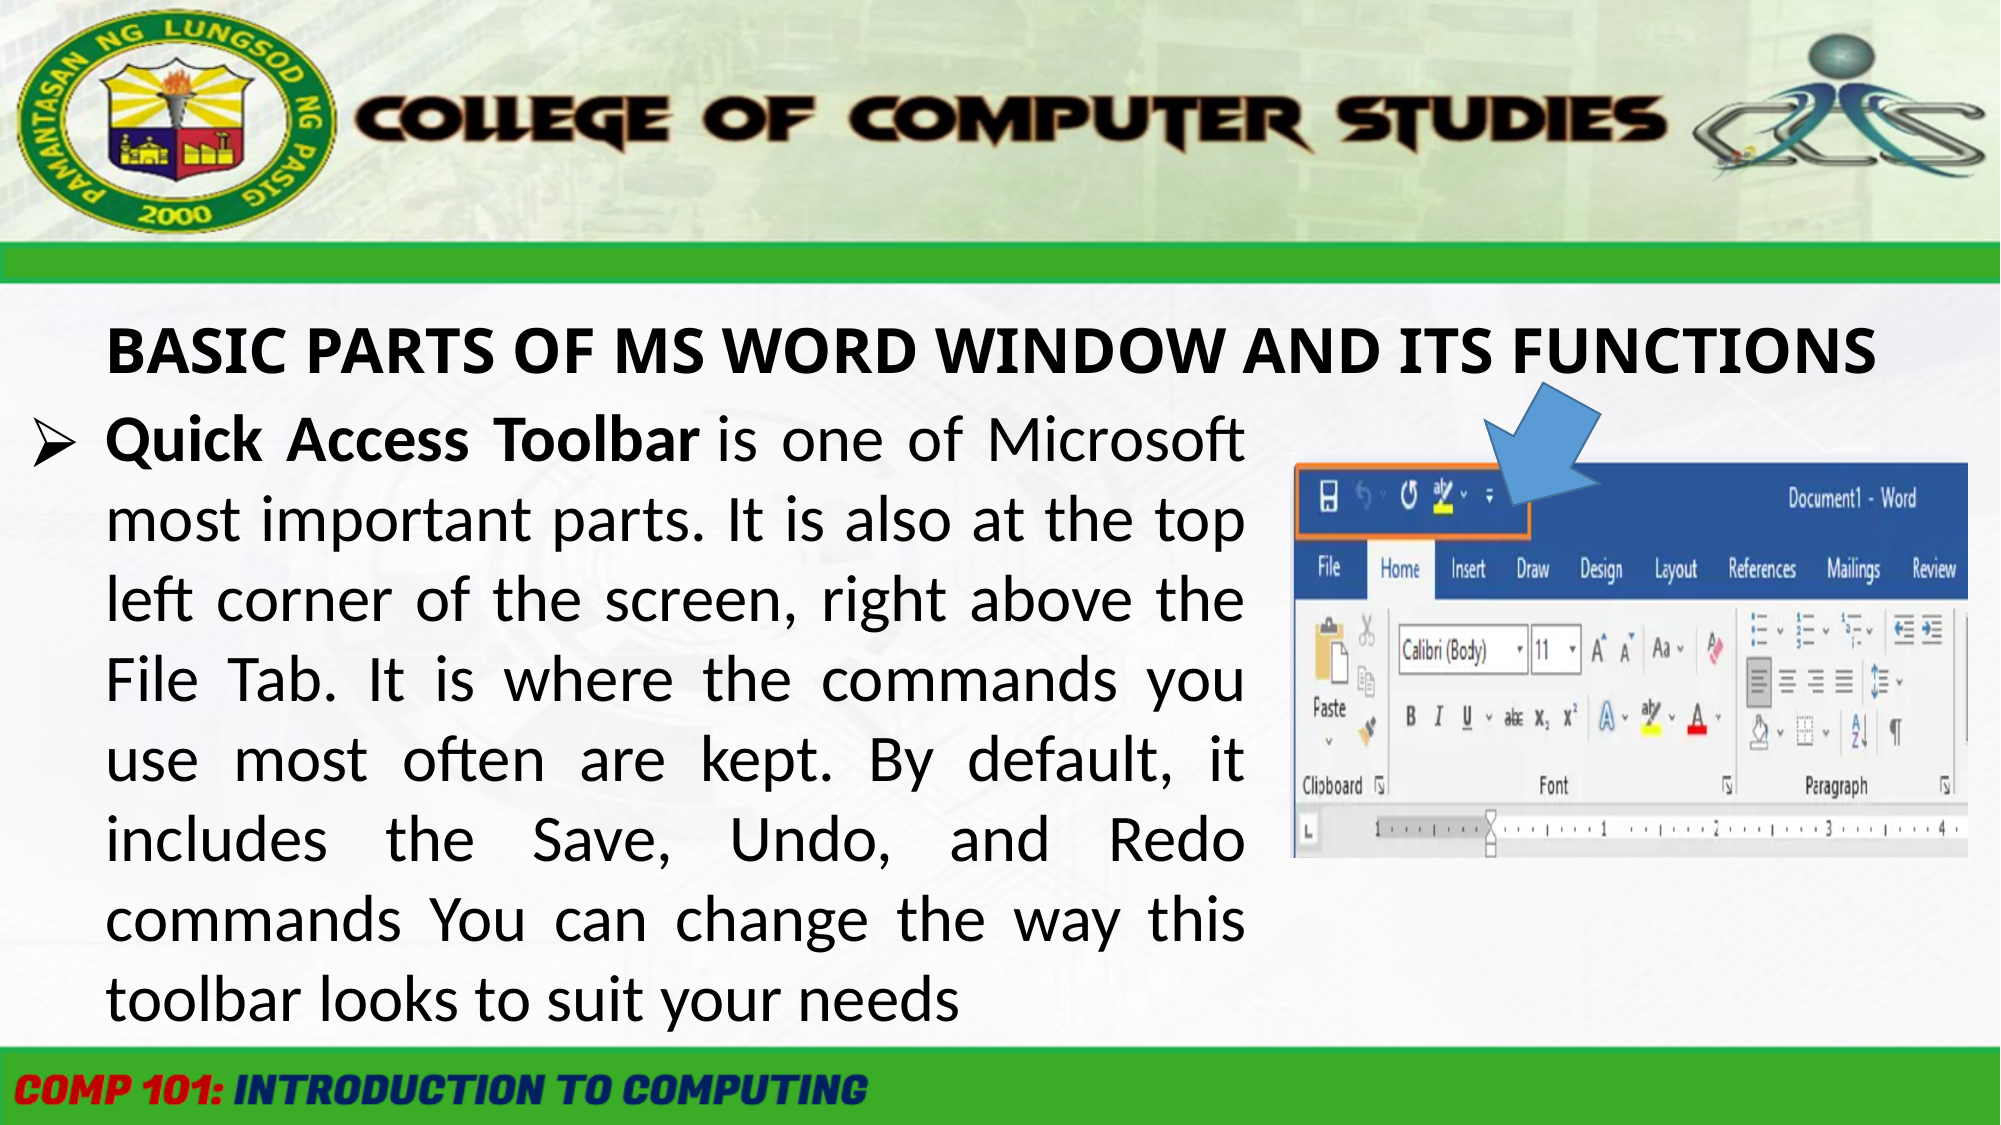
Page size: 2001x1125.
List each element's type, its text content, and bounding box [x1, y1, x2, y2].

text_box Quick Access Toolbar is one of Microsoft most important parts. It is also at the top left corner of the screen, right above the File Tab. It is where the commands you use most often are kept. By default, it includes the Save, Undo, and Redo commands You can change the way this toolbar looks to suit your needs [15, 387, 1263, 1025]
text_box BASIC PARTS OF MS WORD WINDOW AND ITS FUNCTIONS [15, 304, 1968, 393]
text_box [1290, 366, 1968, 858]
picture [0, 0, 2000, 1125]
